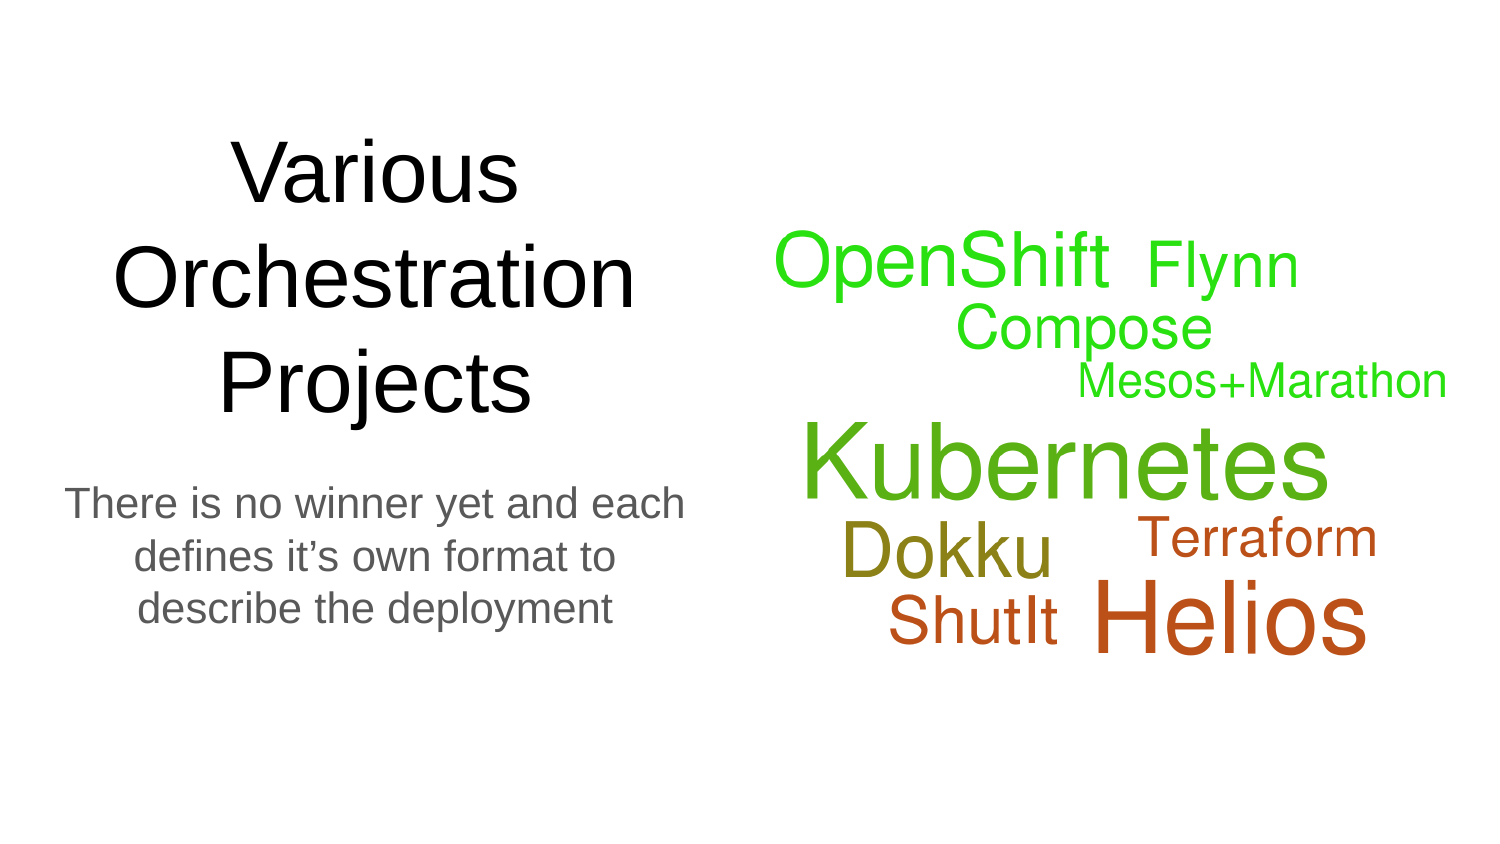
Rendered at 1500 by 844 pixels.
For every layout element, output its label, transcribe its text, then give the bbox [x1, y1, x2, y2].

title Various Orchestration Projects [43, 202, 708, 446]
picture [744, 0, 1500, 844]
subtitle There is no winner yet and each defines it’s own format to describe the deployment [43, 459, 708, 663]
